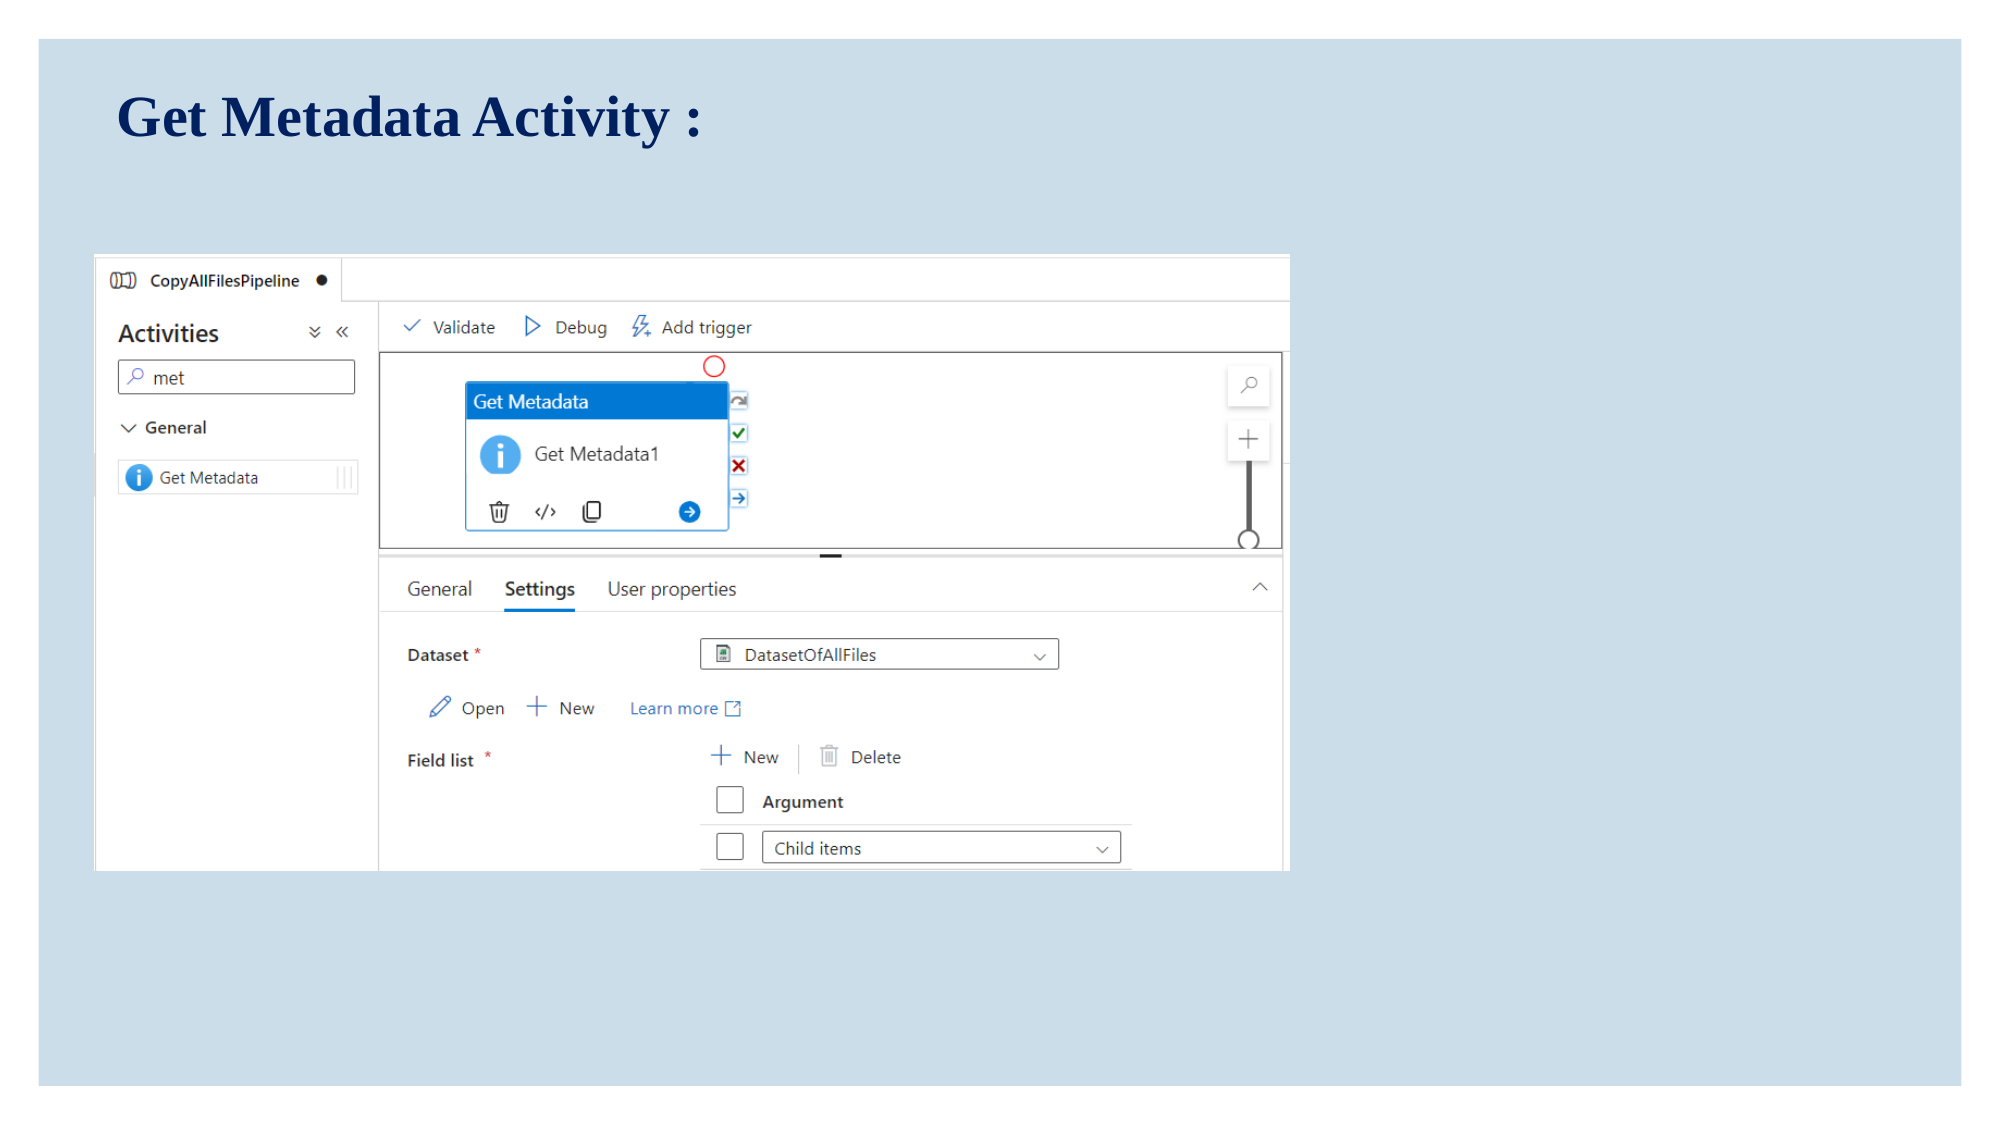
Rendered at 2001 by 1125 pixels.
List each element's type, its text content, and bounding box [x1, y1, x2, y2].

text_box Get Metadata Activity : [102, 71, 720, 156]
picture [94, 254, 1290, 871]
